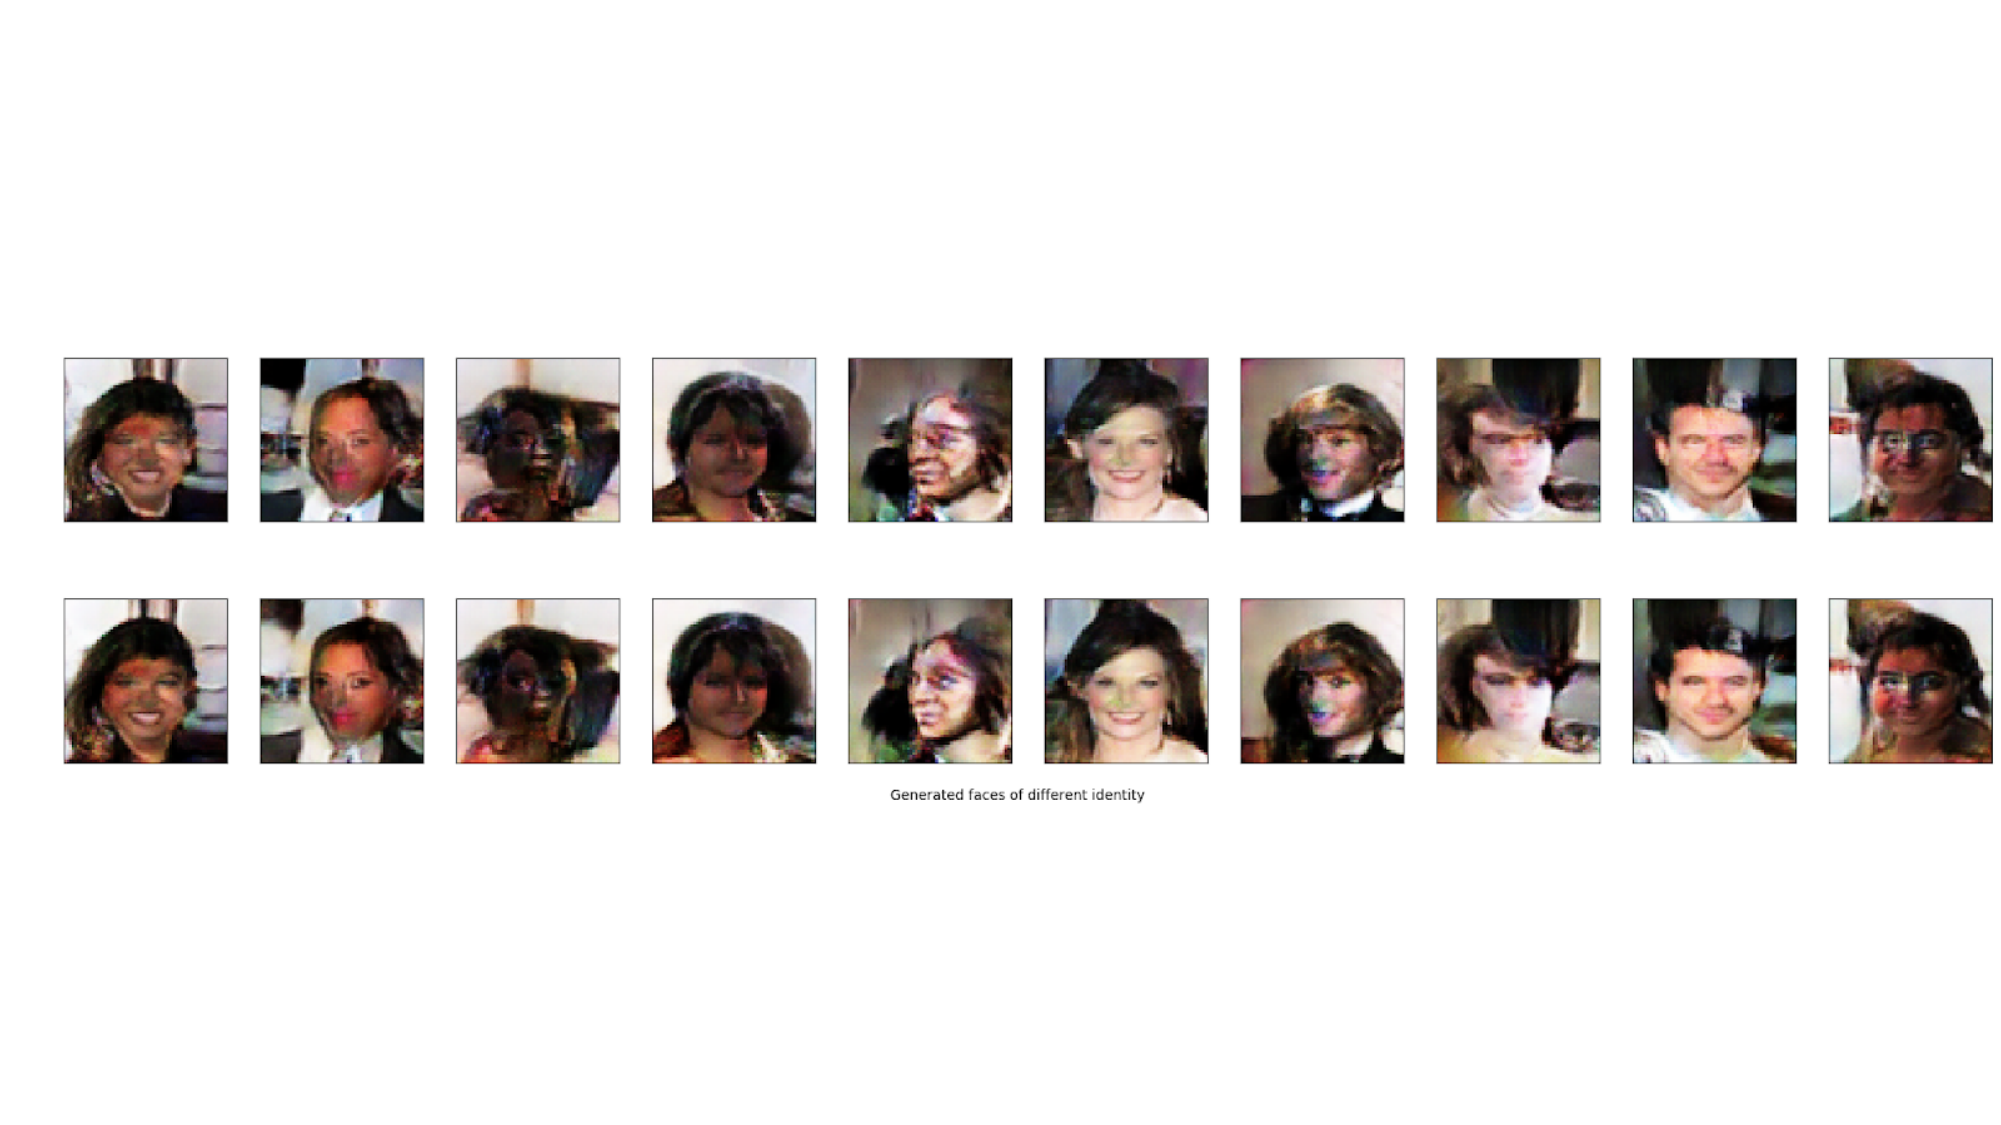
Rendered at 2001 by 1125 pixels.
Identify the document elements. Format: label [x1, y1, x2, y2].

picture [17, 319, 2000, 820]
